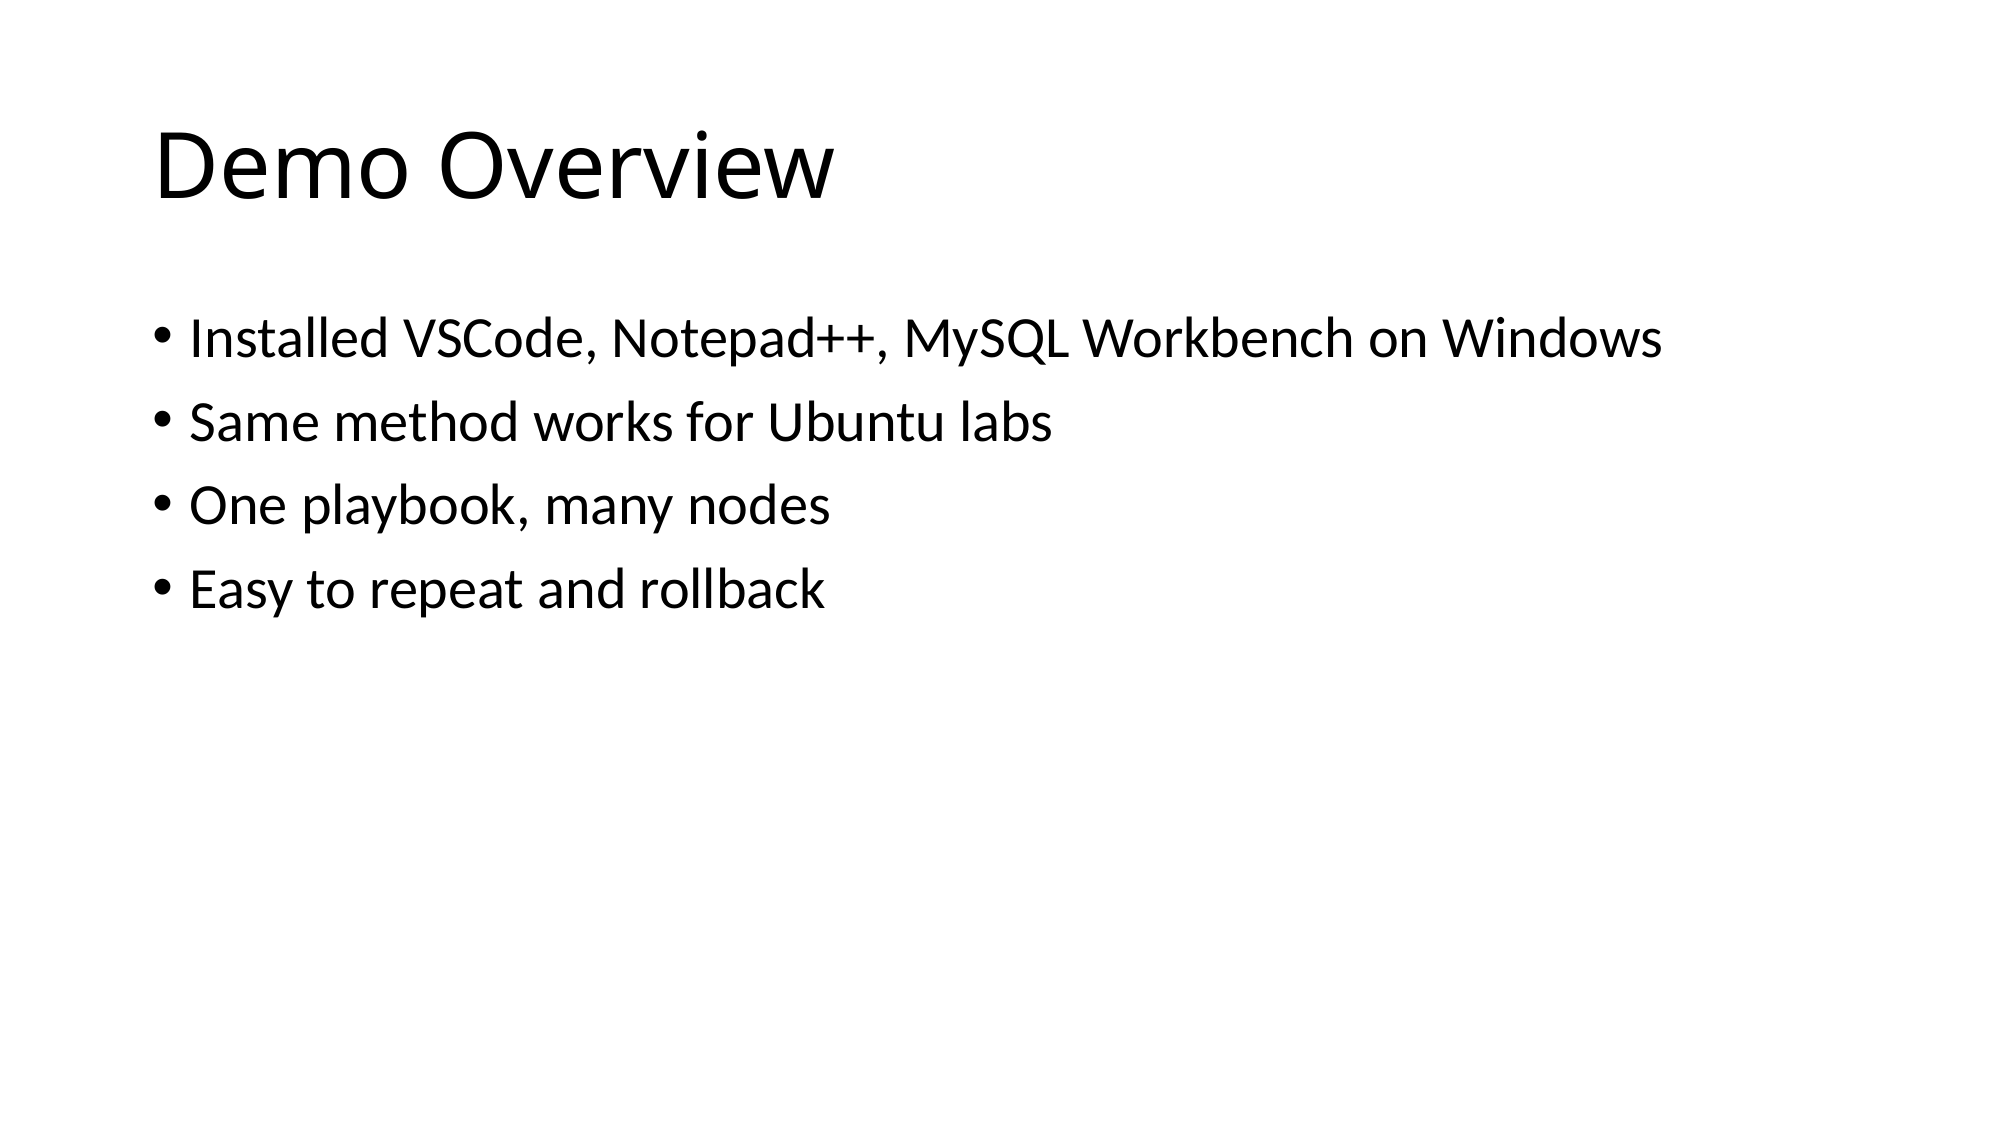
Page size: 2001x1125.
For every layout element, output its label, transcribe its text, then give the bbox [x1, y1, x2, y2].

title Demo Overview [137, 59, 1863, 278]
list Installed VSCode, Notepad++, MySQL Workbench on Windows Same method works for Ubuntu labs One playbook, many nodes Easy to repeat and rollback [137, 299, 1863, 1014]
